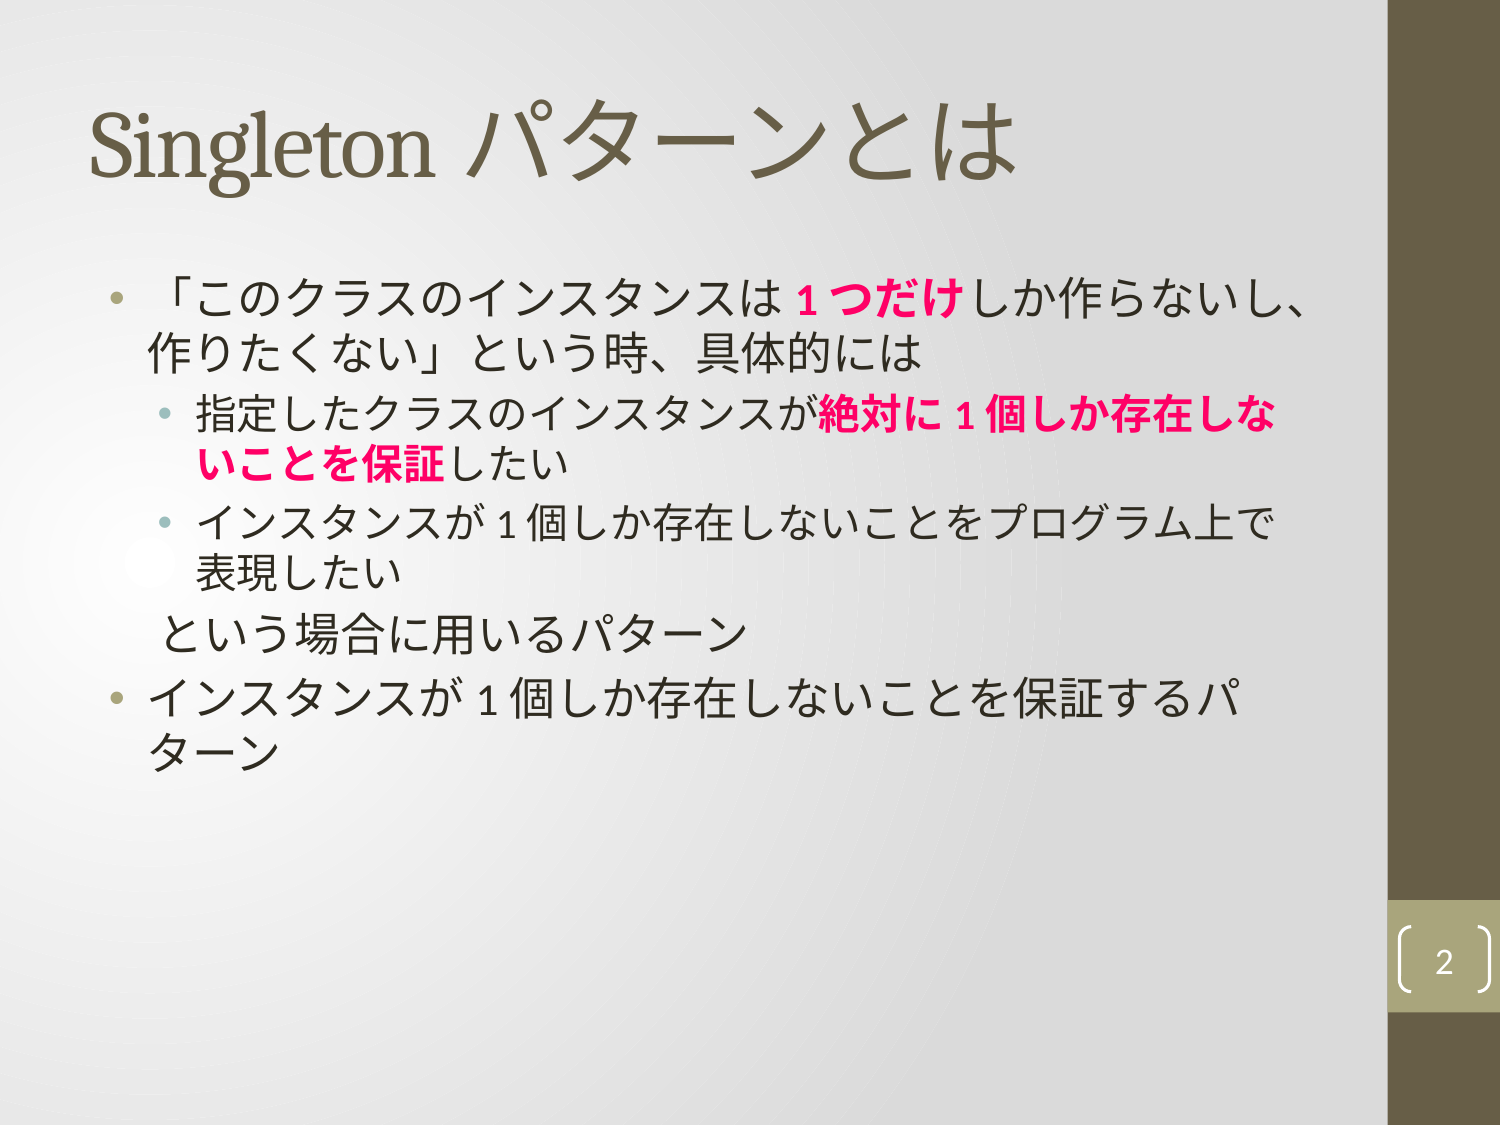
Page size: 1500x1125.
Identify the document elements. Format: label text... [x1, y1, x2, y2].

title Singletonパターンとは [75, 45, 1325, 233]
list 「このクラスのインスタンスは1つだけしか作らないし、作りたくない」という時、具体的には 指定したクラスのインスタンスが絶対に1個しか存在しないことを保証したい インスタンスが1個しか存在しないことをプログラム上で表現したい という場合に用いるパターン インスタンスが1個しか存在しないことを保証するパターン [75, 262, 1325, 1050]
slide_number 2 [1397, 925, 1492, 994]
